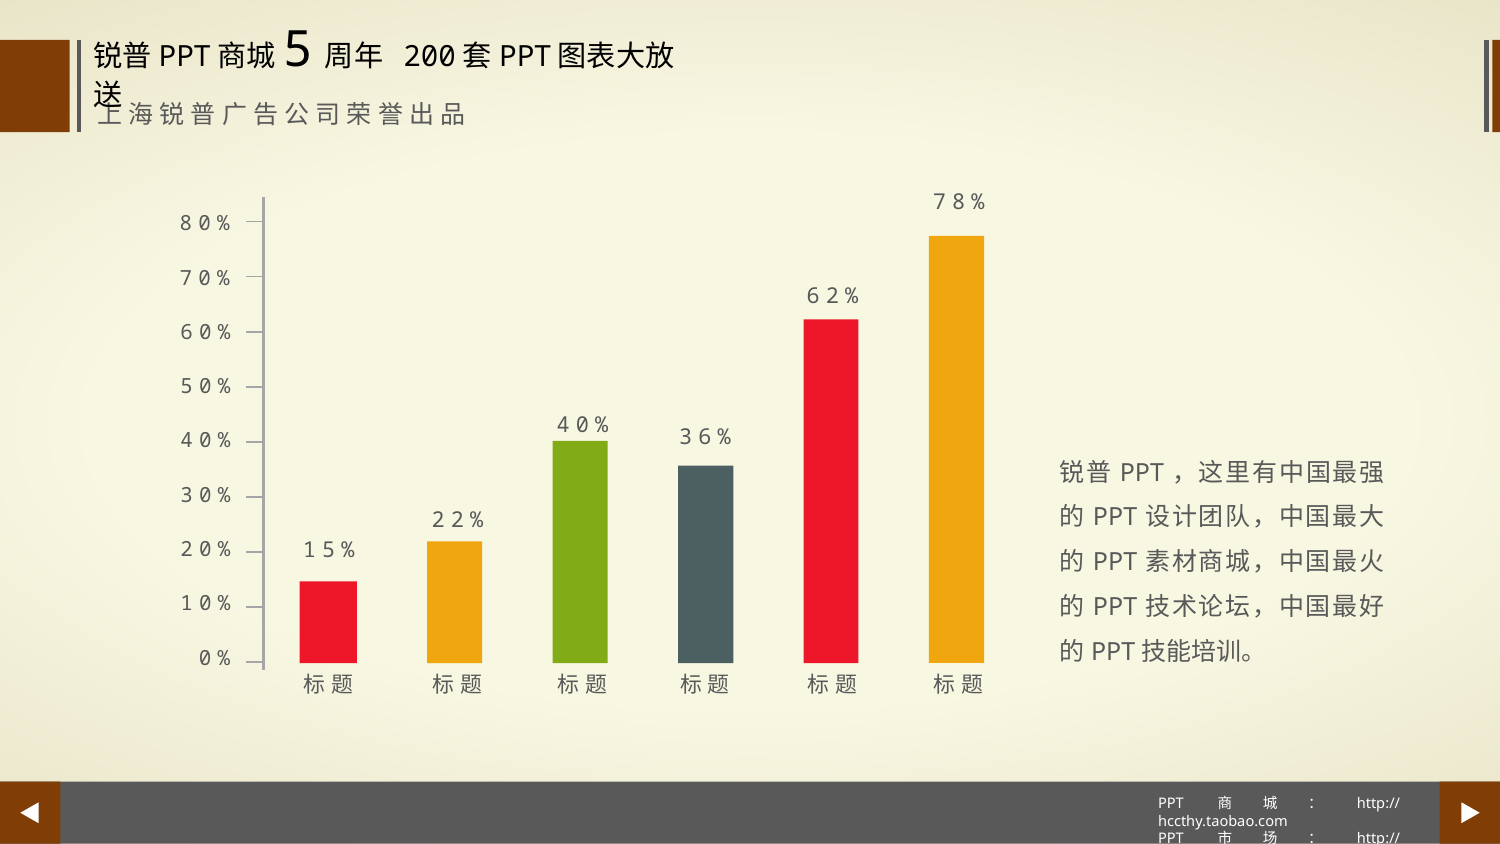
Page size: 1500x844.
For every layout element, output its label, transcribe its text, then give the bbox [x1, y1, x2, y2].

text_box 40% [541, 403, 623, 445]
text_box 标题 [665, 662, 745, 704]
text_box [928, 235, 985, 662]
text_box 锐普PPT，这里有中国最强的PPT设计团队，中国最大的PPT素材商城，中国最火的PPT技术论坛，中国最好的PPT技能培训。 [1045, 433, 1400, 673]
text_box [678, 465, 734, 662]
text_box 标题 [918, 662, 999, 704]
text_box 80% [164, 202, 245, 243]
text_box 15% [287, 527, 370, 569]
text_box 20% [165, 528, 246, 569]
text_box [803, 319, 859, 662]
text_box 标题 [288, 662, 369, 704]
text_box 62% [791, 273, 873, 315]
text_box 60% [165, 311, 246, 351]
text_box 40% [165, 419, 246, 460]
text_box 标题 [792, 662, 873, 704]
text_box 10% [165, 582, 246, 623]
text_box [299, 581, 357, 662]
text_box 0% [183, 637, 245, 677]
picture [0, 0, 1500, 781]
text_box 标题 [542, 662, 623, 704]
text_box [427, 541, 483, 662]
text_box 70% [164, 256, 245, 297]
text_box 22% [416, 498, 498, 540]
text_box [552, 445, 608, 662]
text_box 标题 [417, 662, 498, 704]
text_box 78% [917, 180, 1000, 222]
text_box 30% [165, 474, 246, 514]
text_box 50% [165, 365, 246, 406]
text_box 36% [664, 415, 746, 457]
